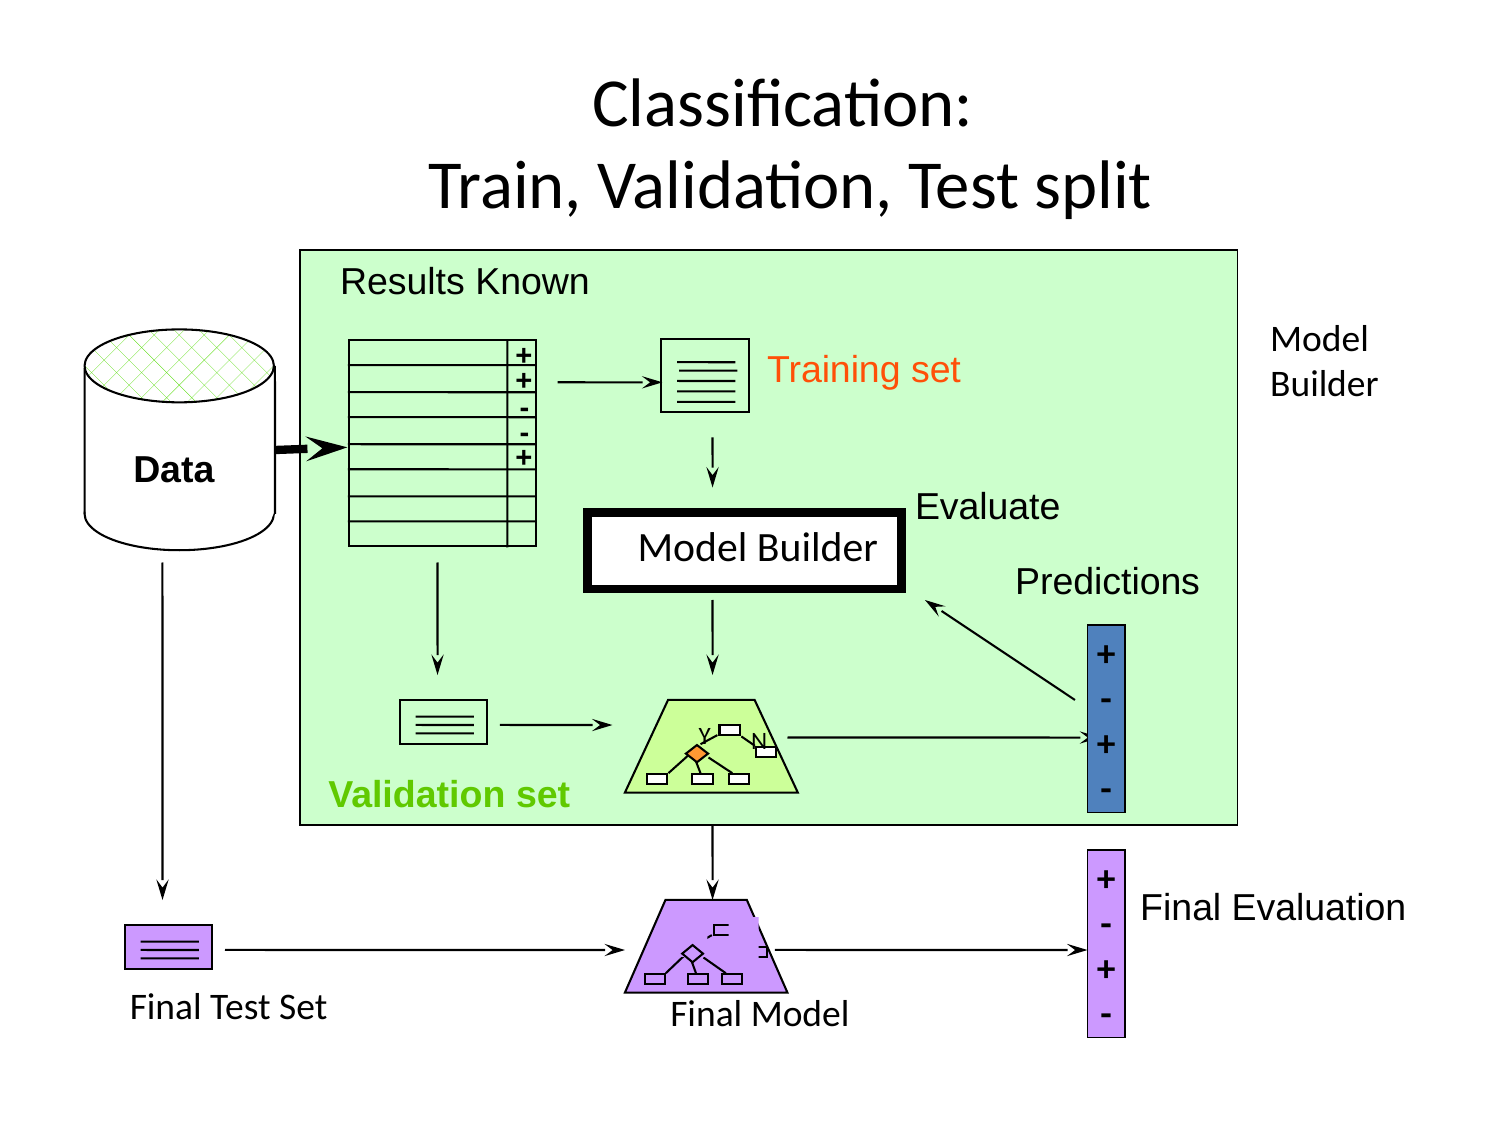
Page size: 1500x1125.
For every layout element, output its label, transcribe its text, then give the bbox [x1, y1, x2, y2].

text_box [591, 718, 613, 732]
text_box + [500, 431, 548, 482]
text_box [924, 600, 946, 617]
text_box + [500, 329, 548, 354]
text_box [1079, 731, 1087, 737]
text_box [348, 366, 500, 392]
text_box Evaluate [899, 474, 1076, 535]
text_box [348, 497, 507, 521]
text_box [706, 879, 719, 898]
text_box [706, 466, 719, 488]
text_box [156, 879, 169, 901]
text_box Model Builder [622, 512, 920, 578]
text_box Final Evaluation [1125, 874, 1422, 936]
text_box [348, 522, 507, 547]
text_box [84, 329, 276, 551]
text_box Training set [752, 337, 977, 398]
text_box [300, 249, 1238, 825]
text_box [624, 899, 788, 993]
text_box - [504, 406, 545, 431]
text_box [326, 441, 348, 455]
text_box [1066, 943, 1088, 957]
text_box [348, 445, 500, 469]
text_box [661, 339, 750, 413]
text_box Predictions [1000, 549, 1216, 610]
text_box + [500, 354, 548, 405]
text_box [431, 654, 444, 676]
text_box [348, 470, 507, 496]
text_box [348, 393, 504, 417]
text_box [587, 512, 902, 589]
text_box Validation set [313, 762, 586, 823]
text_box [348, 418, 504, 444]
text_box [124, 924, 213, 969]
text_box [1079, 738, 1087, 744]
text_box [706, 654, 719, 676]
text_box [604, 943, 619, 957]
text_box + - + - [1087, 624, 1125, 813]
text_box + - + - [1087, 849, 1125, 1038]
text_box [641, 376, 656, 389]
text_box Final Model [655, 981, 865, 1042]
text_box [508, 482, 537, 547]
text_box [624, 699, 799, 793]
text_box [399, 699, 488, 744]
text_box [348, 340, 500, 365]
text_box Final Test Set [114, 974, 343, 1035]
text_box Model Builder [1255, 306, 1394, 412]
text_box Results Known [325, 249, 606, 310]
text_box - [504, 381, 545, 406]
title Classification: Train, Validation, Test split [137, 50, 1444, 231]
